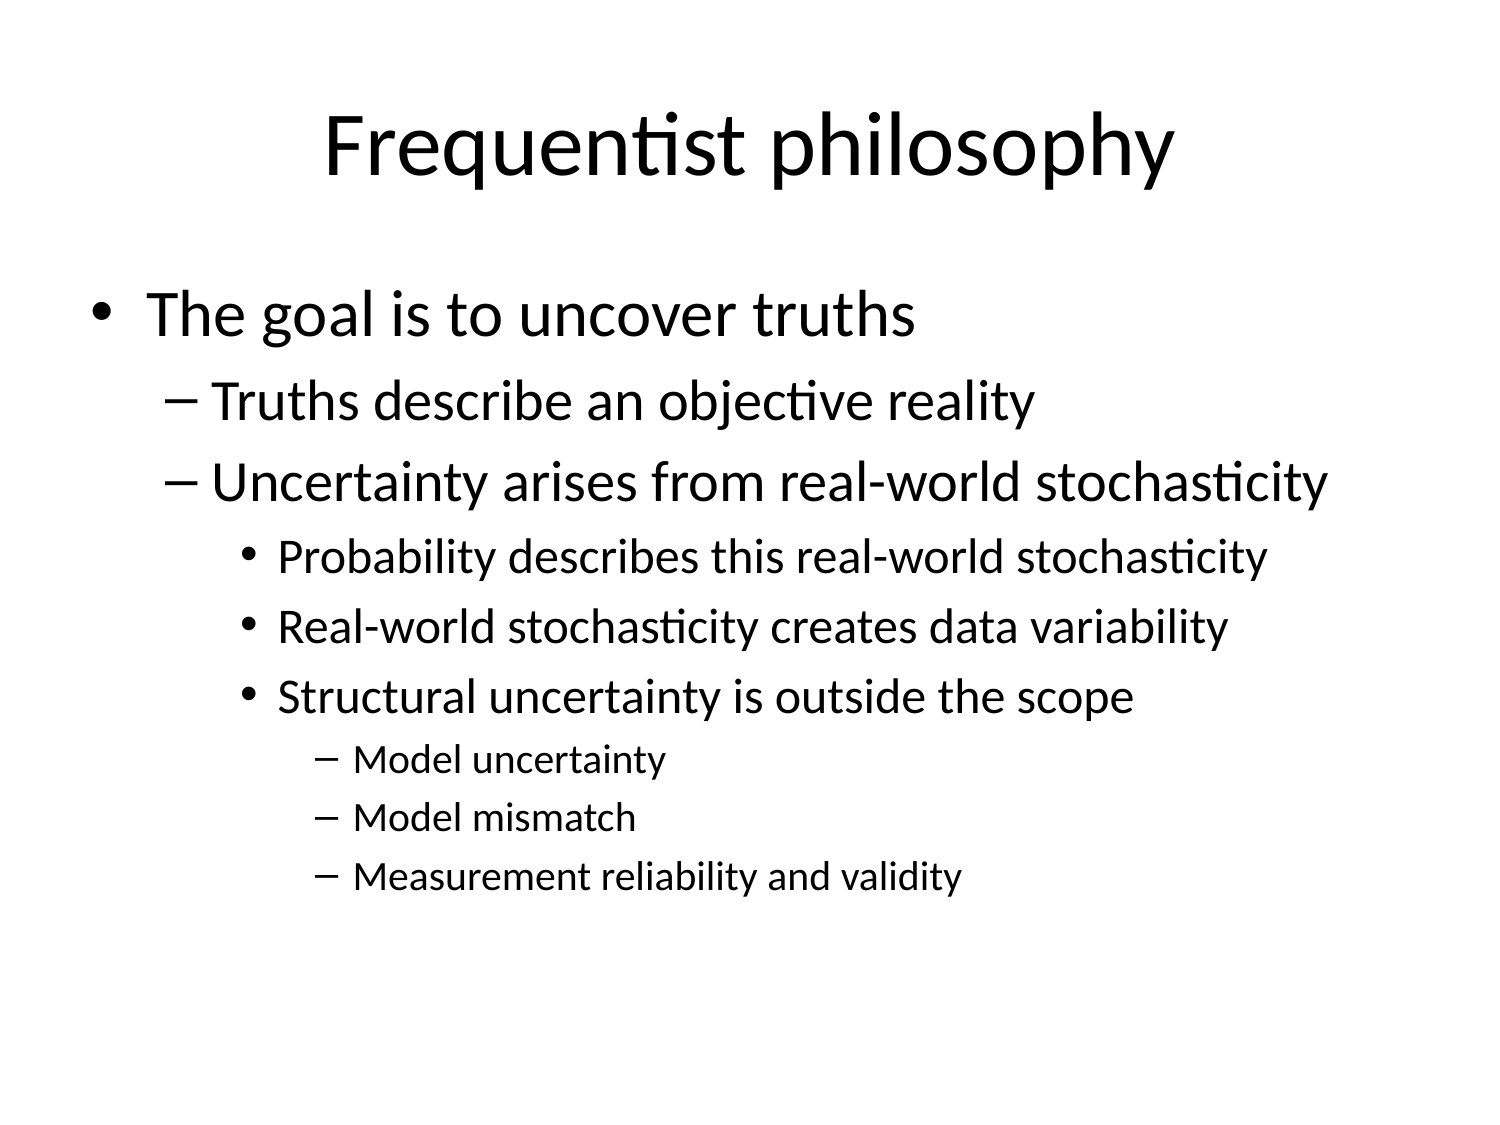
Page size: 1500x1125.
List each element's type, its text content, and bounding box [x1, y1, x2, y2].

list The goal is to uncover truths Truths describe an objective reality Uncertainty arises from real-world stochasticity Probability describes this real-world stochasticity Real-world stochasticity creates data variability Structural uncertainty is outside the scope Model uncertainty Model mismatch Measurement reliability and validity [75, 262, 1425, 1005]
title Frequentist philosophy [75, 45, 1425, 233]
